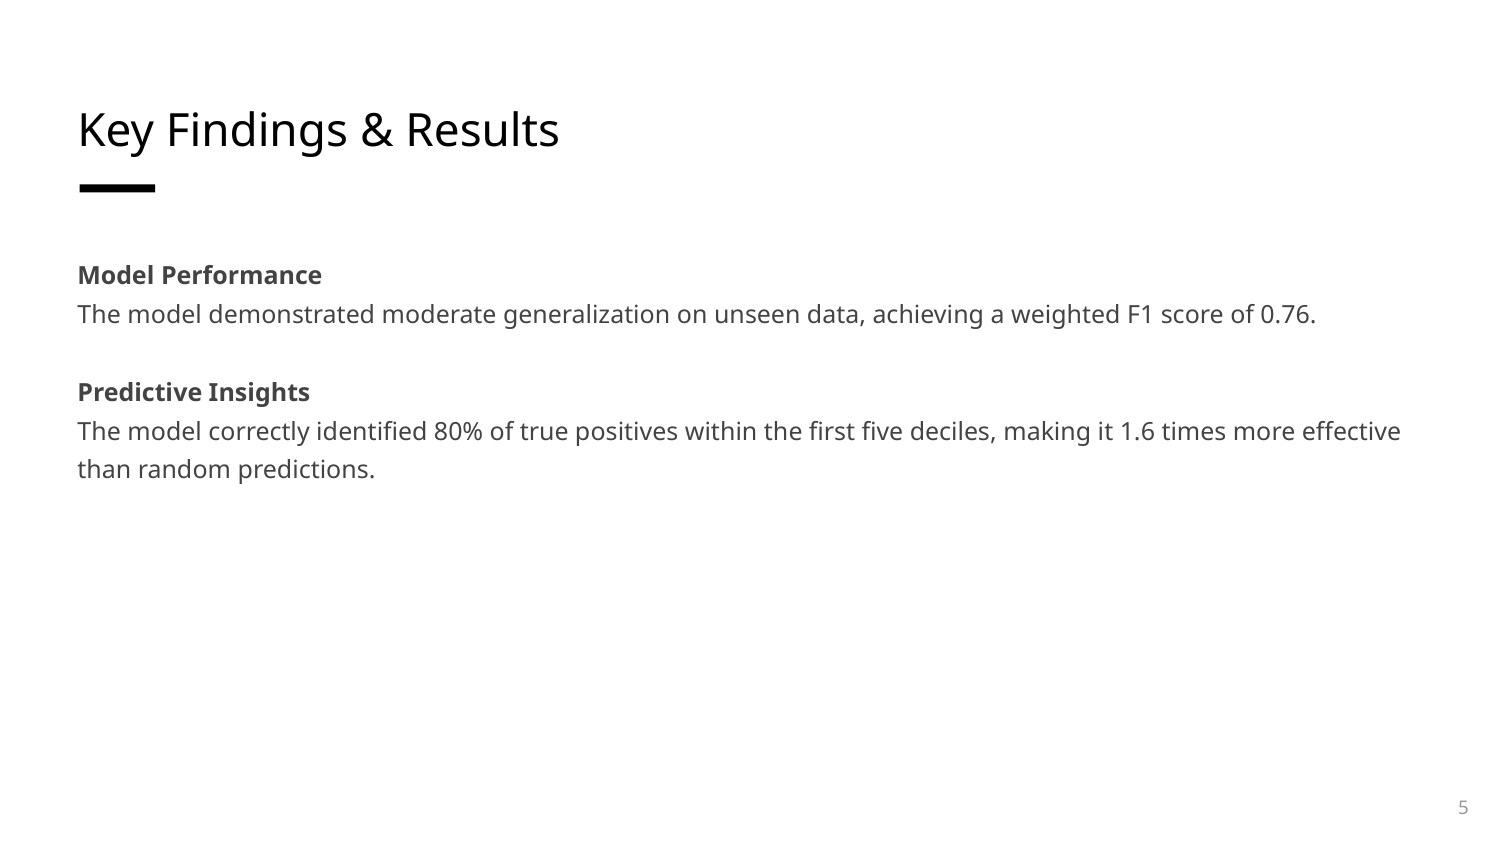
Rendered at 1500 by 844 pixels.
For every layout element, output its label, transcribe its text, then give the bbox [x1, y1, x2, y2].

list Model Performance The model demonstrated moderate generalization on unseen data, achieving a weighted F1 score of 0.76. Predictive Insights The model correctly identified 80% of true positives within the first five deciles, making it 1.6 times more effective than random predictions. [62, 235, 1447, 542]
title Key Findings & Results [62, 99, 832, 157]
